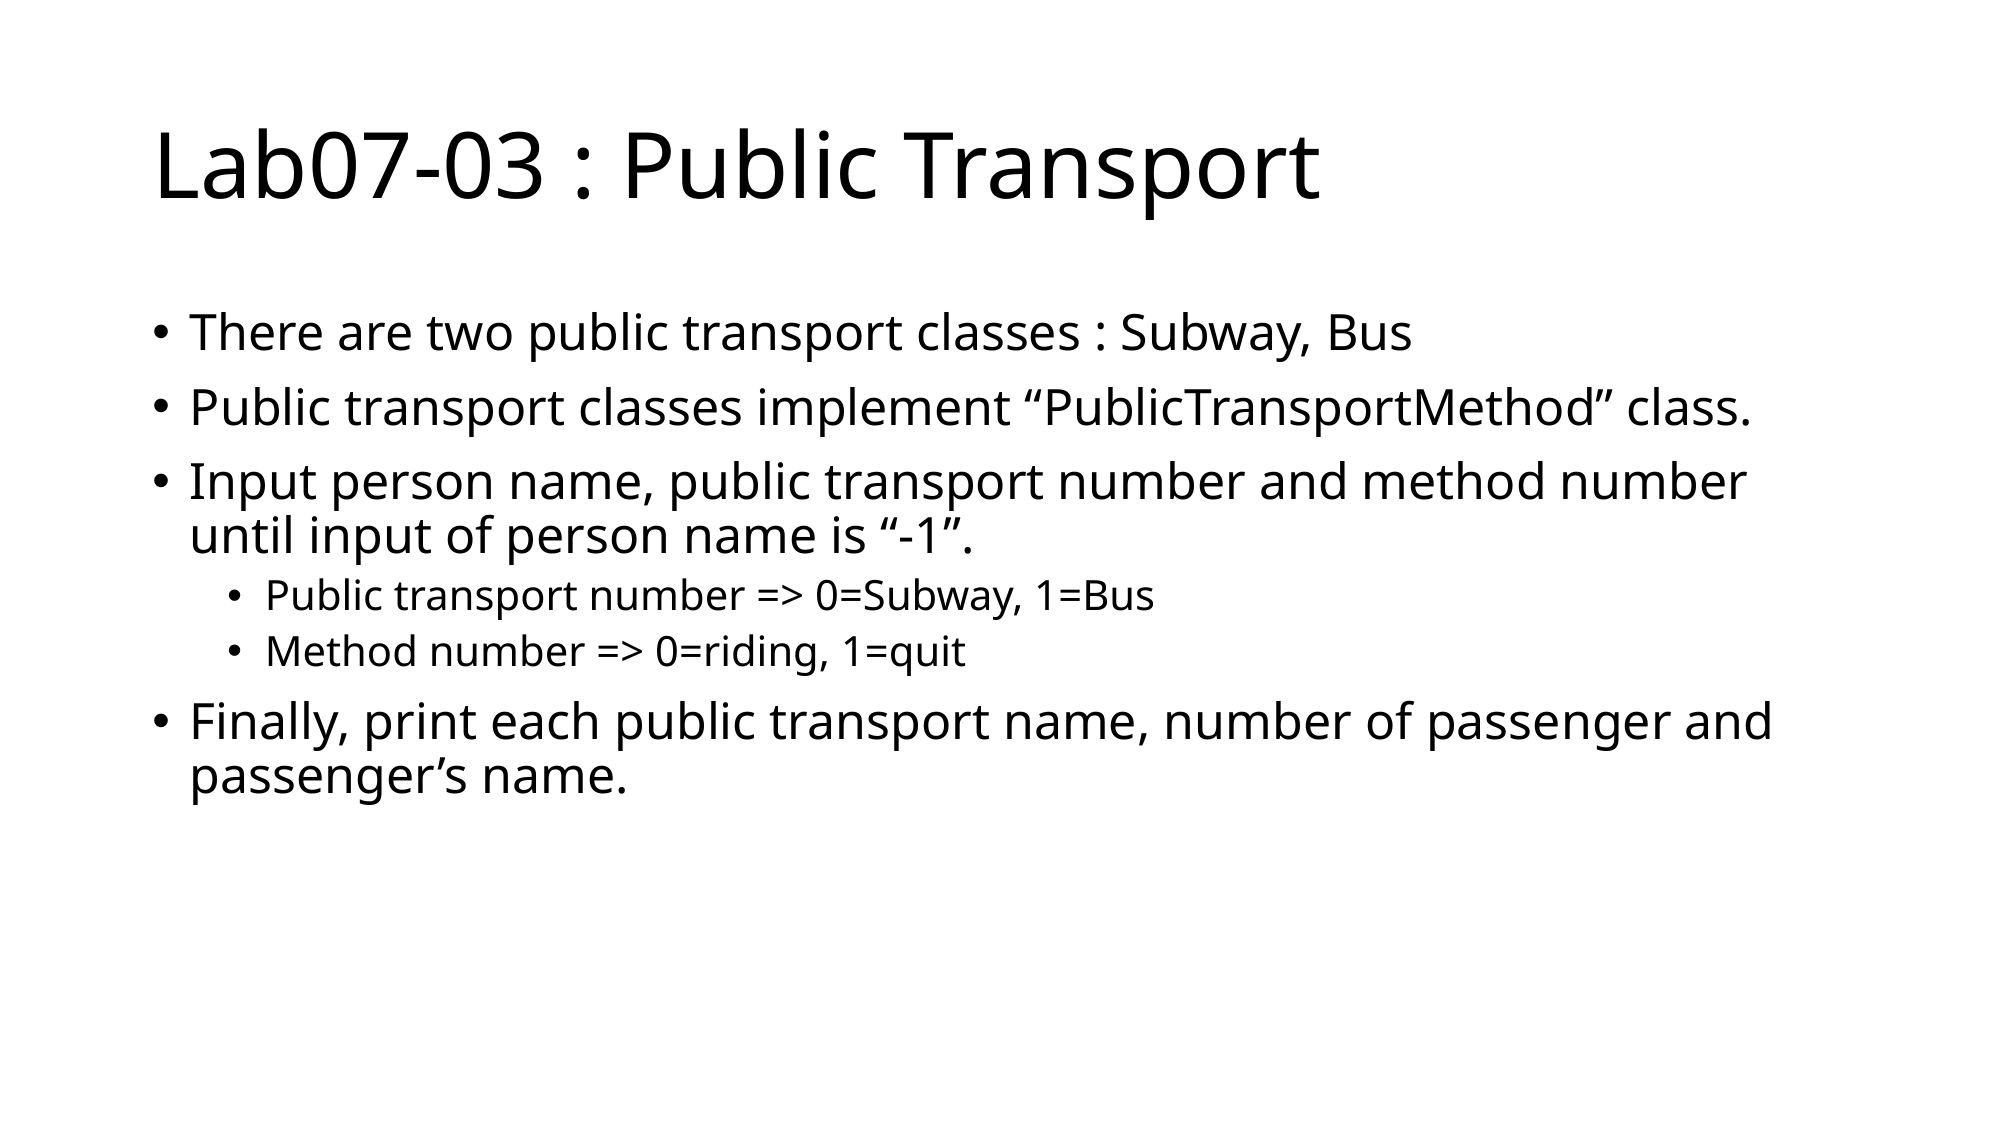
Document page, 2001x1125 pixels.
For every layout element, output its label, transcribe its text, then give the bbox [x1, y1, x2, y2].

title Lab07-03 : Public Transport [137, 59, 1863, 278]
list There are two public transport classes : Subway, Bus Public transport classes implement “PublicTransportMethod” class. Input person name, public transport number and method number until input of person name is “-1”. Public transport number => 0=Subway, 1=Bus Method number => 0=riding, 1=quit Finally, print each public transport name, number of passenger and passenger’s name. [137, 299, 1863, 1014]
